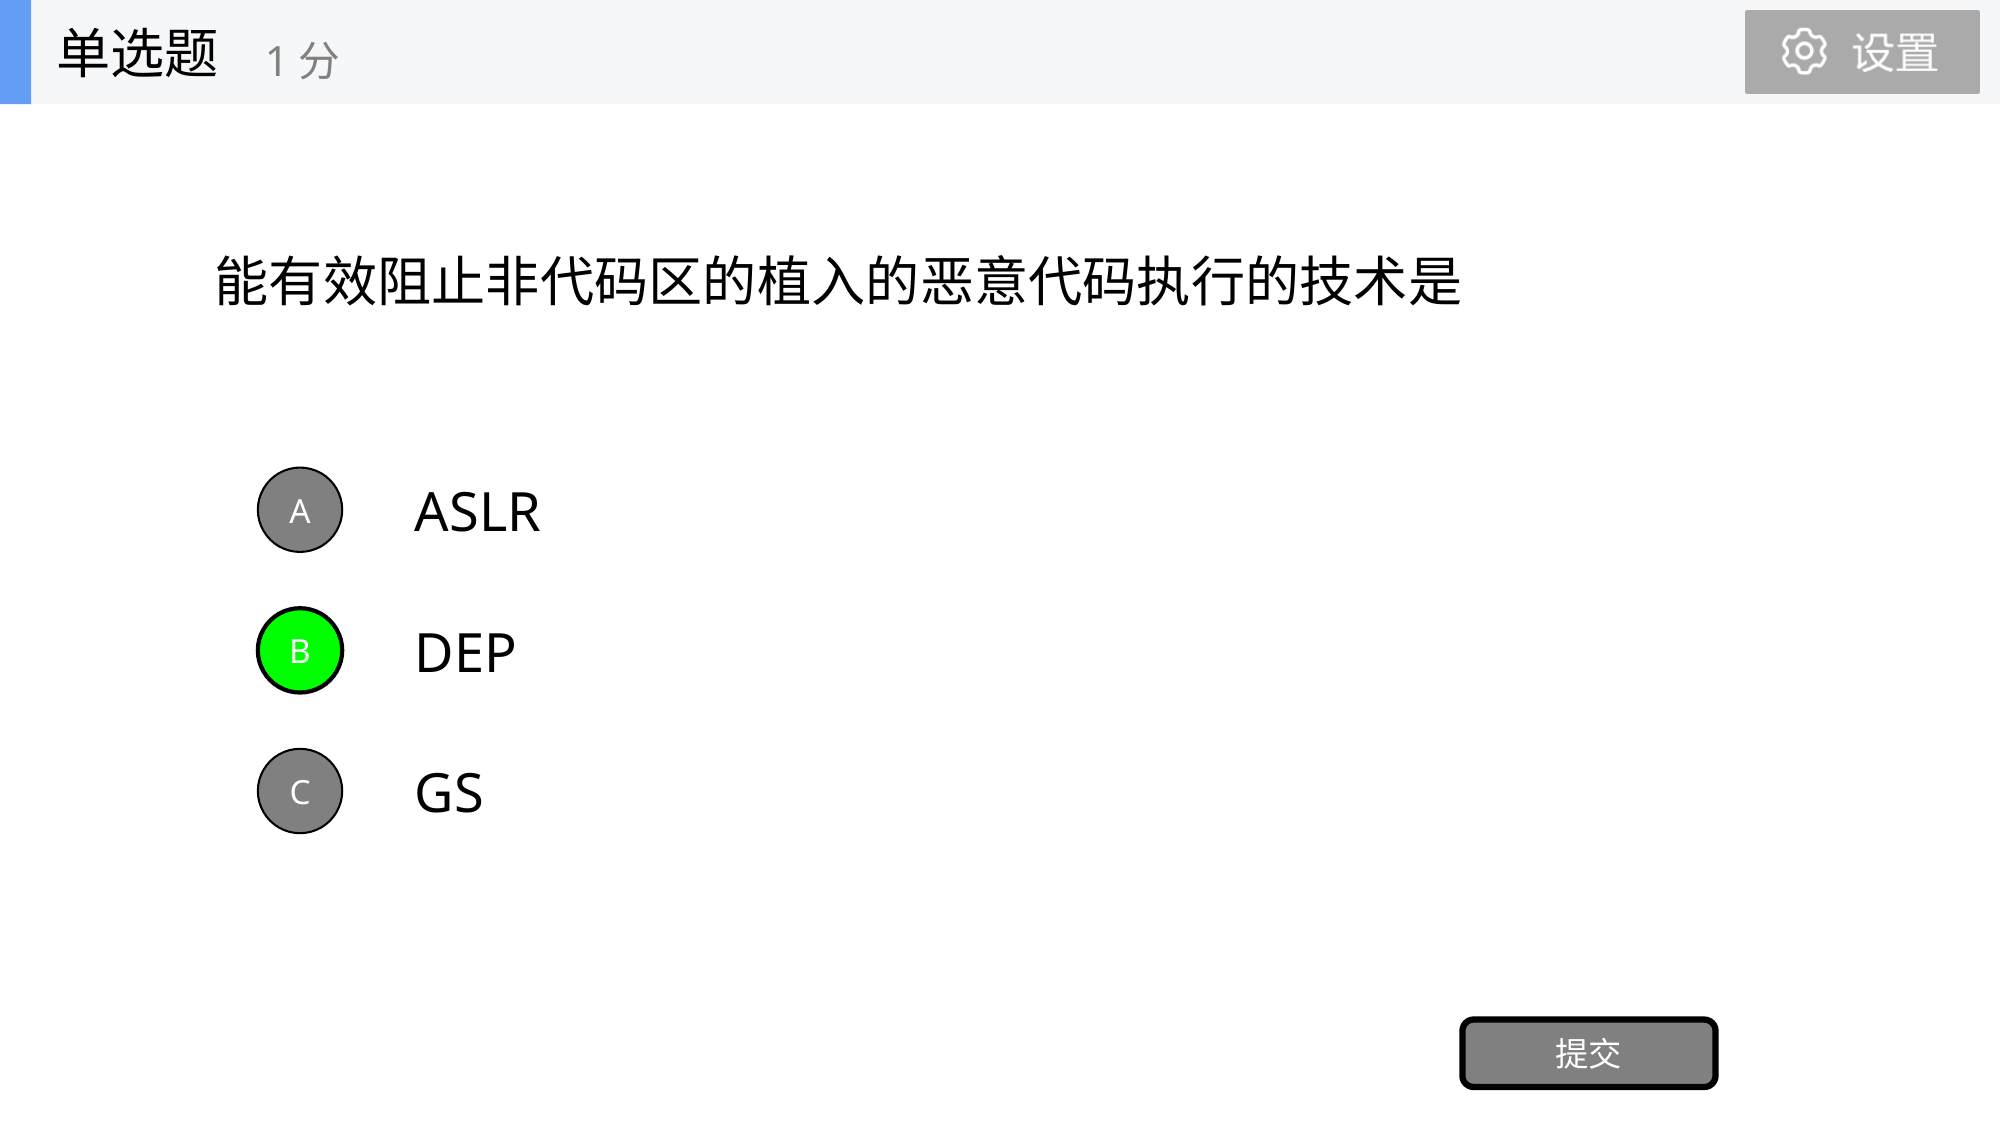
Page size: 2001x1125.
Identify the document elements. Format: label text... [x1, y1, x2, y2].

picture [1745, 10, 1980, 94]
text_box C [256, 747, 344, 835]
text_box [0, 0, 2000, 105]
text_box B [256, 607, 344, 694]
text_box DEP [399, 597, 1800, 703]
text_box A [256, 466, 344, 553]
text_box 提交 [1461, 1018, 1717, 1089]
text_box ASLR [399, 456, 1800, 563]
text_box 能有效阻止非代码区的植入的恶意代码执行的技术是 [200, 105, 1800, 456]
text_box GS [399, 738, 1800, 844]
